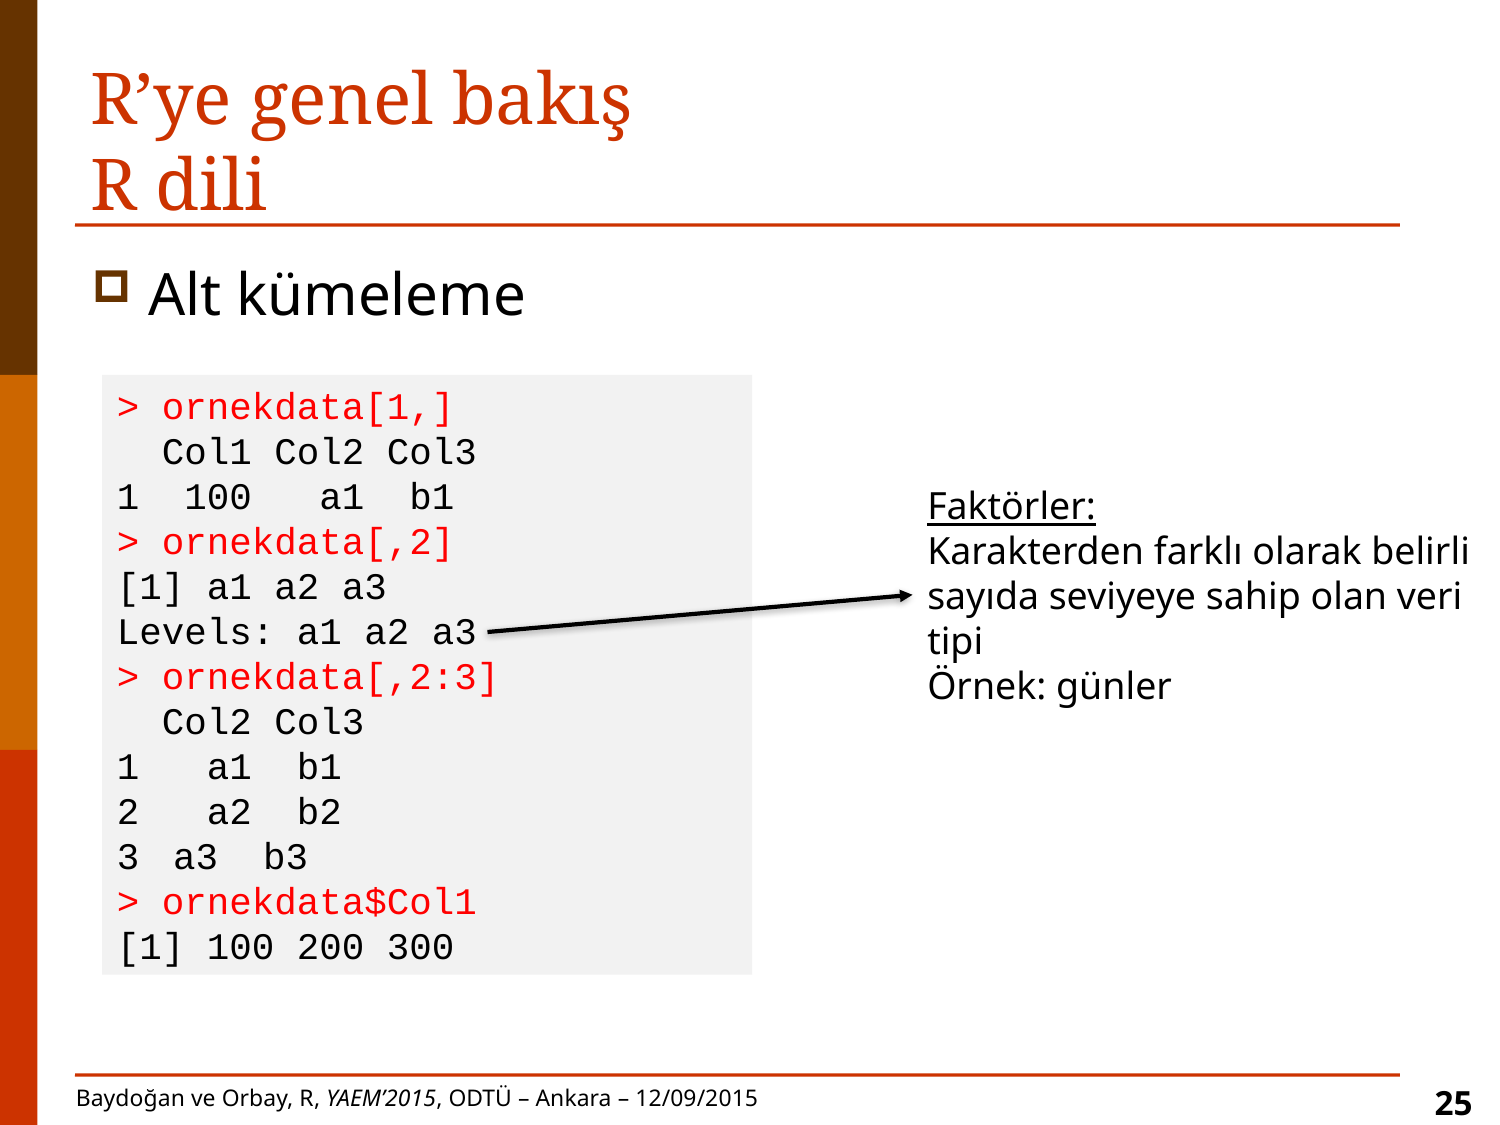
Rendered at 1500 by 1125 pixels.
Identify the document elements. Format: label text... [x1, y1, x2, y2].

slide_number 25 [1137, 1074, 1488, 1125]
list Alt kümeleme [76, 249, 1428, 994]
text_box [487, 595, 913, 633]
text_box > ornekdata[1,] Col1 Col2 Col3 1 100 a1 b1 > ornekdata[,2] [1] a1 a2 a3 Levels: a1 a2 a3 > ornekdata[,2:3] Col2 Col3 1 a1 b1 2 a2 b2 a3 b3 > ornekdata$Col1 [1] 100 200 300 [102, 374, 753, 975]
text_box Faktörler: Karakterden farklı olarak belirli sayıda seviyeye sahip olan veri tipi Örnek: günler [912, 474, 1488, 715]
title R’ye genel bakış R dili [74, 45, 1426, 233]
